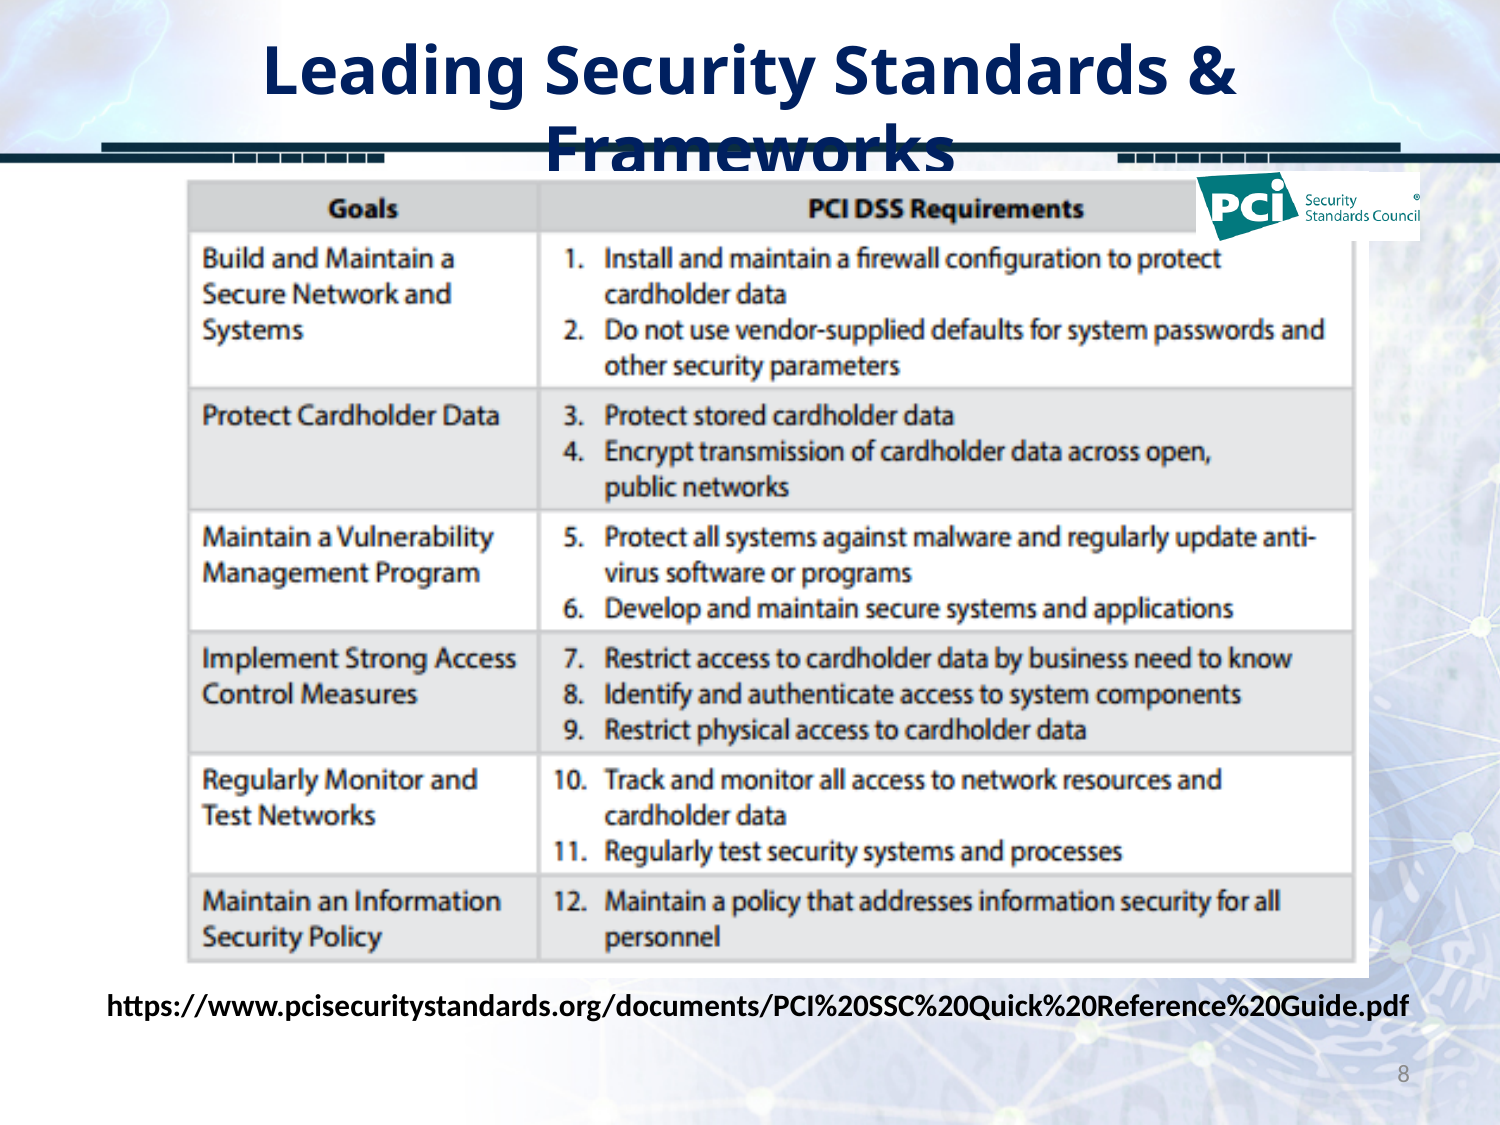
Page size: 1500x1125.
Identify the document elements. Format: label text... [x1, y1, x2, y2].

text_box https://www.pcisecuritystandards.org/documents/PCI%20SSC%20Quick%20Reference%20Guide.pdf [91, 977, 1450, 1030]
title Leading Security Standards & Frameworks [75, 34, 1425, 182]
slide_number 8 [1074, 1042, 1425, 1103]
picture [0, 0, 1500, 1125]
